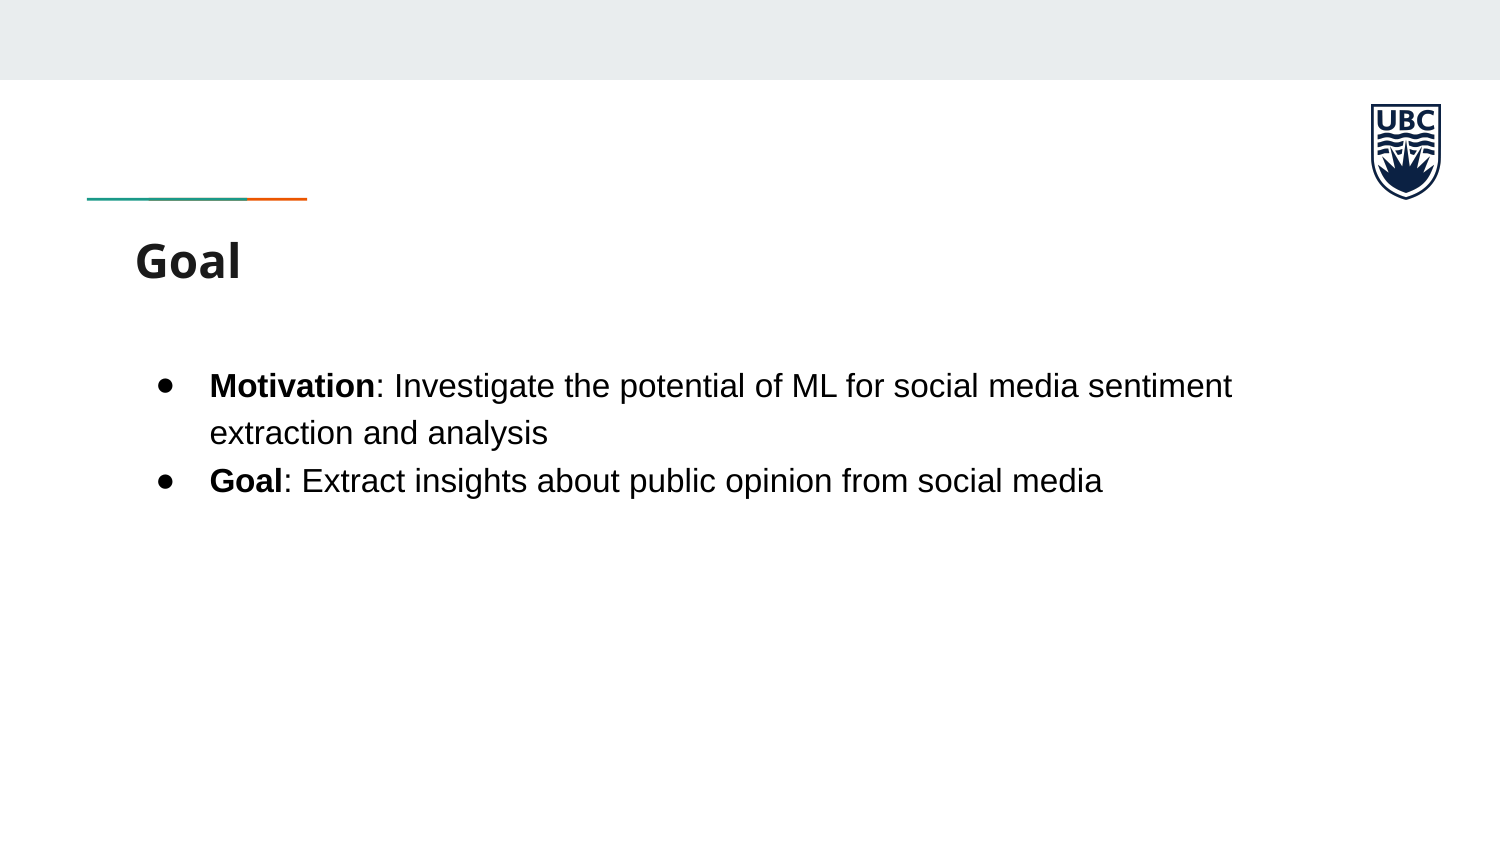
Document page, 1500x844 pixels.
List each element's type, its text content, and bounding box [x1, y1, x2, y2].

picture [1371, 104, 1441, 200]
title Goal [119, 216, 1381, 305]
list Motivation: Investigate the potential of ML for social media sentiment extraction and analysis Goal: Extract insights about public opinion from social media [119, 341, 1381, 712]
